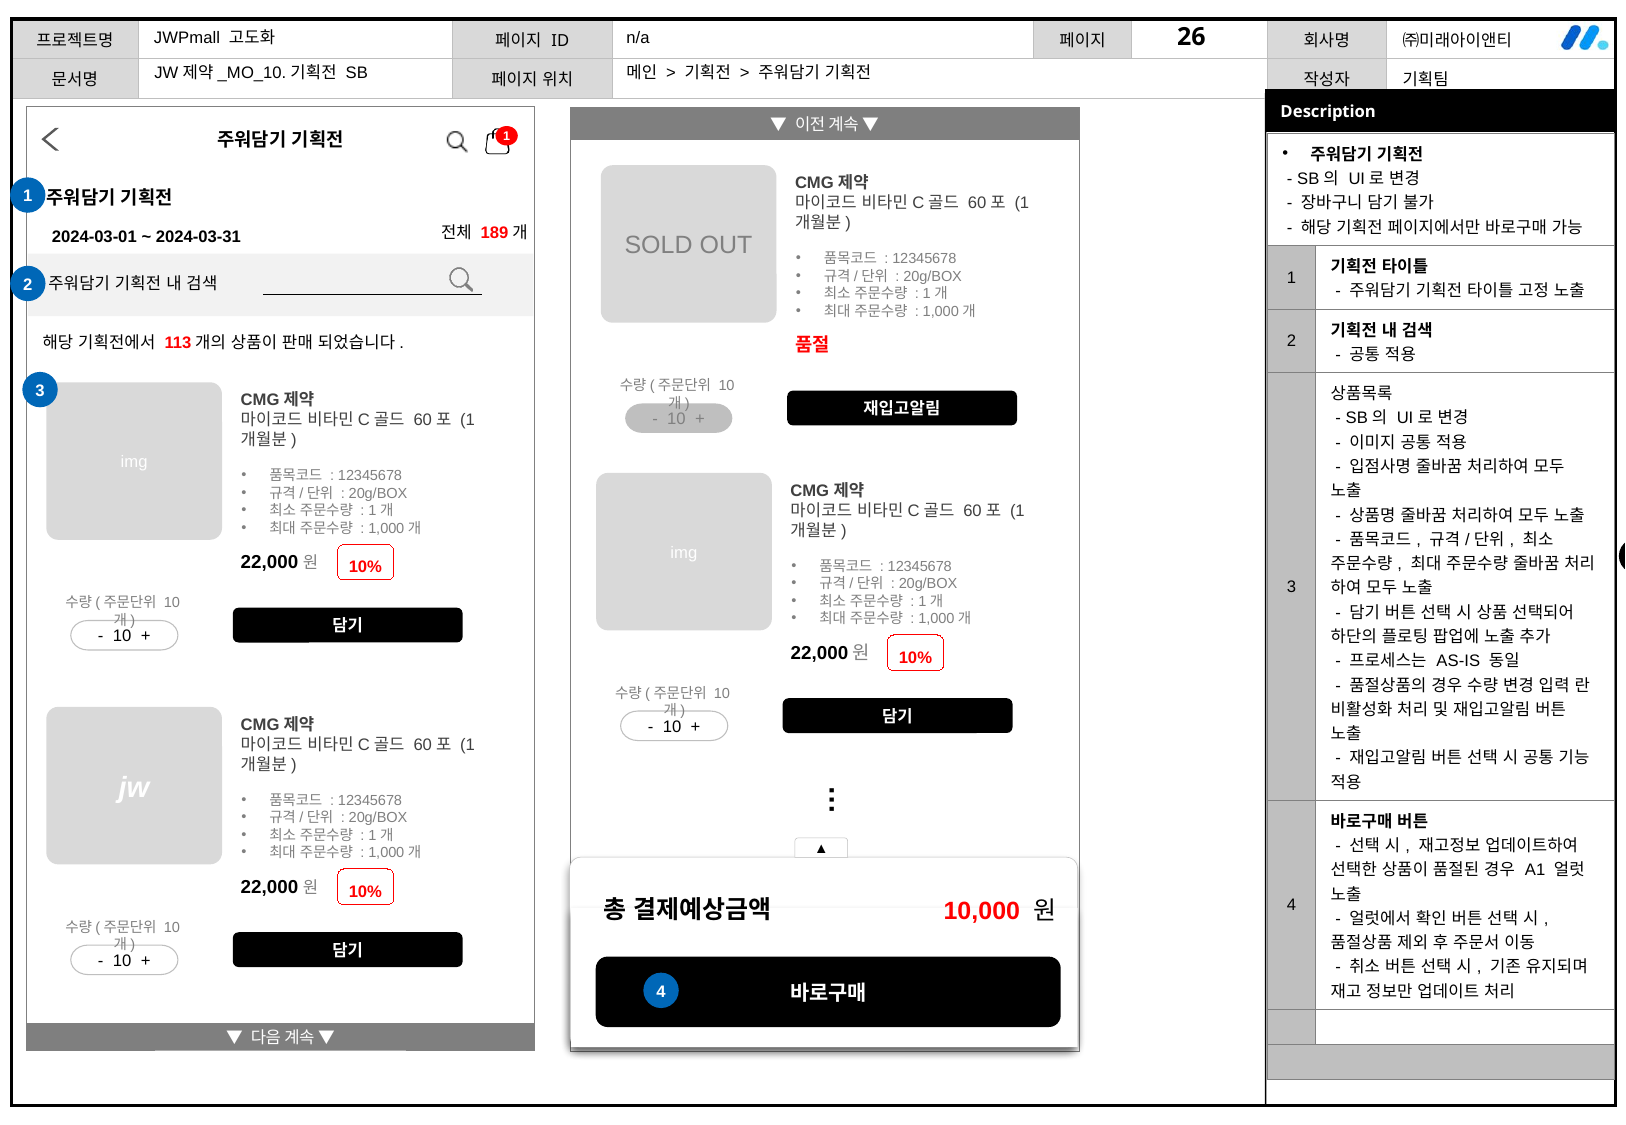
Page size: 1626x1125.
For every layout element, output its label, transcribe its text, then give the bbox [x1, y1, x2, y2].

picture [436, 120, 475, 157]
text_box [596, 159, 1060, 433]
text_box 주워담기 기획전 [153, 122, 408, 157]
table_cell [1316, 1010, 1614, 1044]
text_box JW제약_MO_10.기획전 SB [139, 54, 447, 90]
table_header 주워담기 기획전 - SB의 UI로 변경 - 장바구니 담기 불가 - 해당 기획전 페이지에서만 바로구매 가능 [1268, 134, 1614, 245]
text_box [39, 126, 62, 152]
table_cell 상품목록 - SB의 UI로 변경 - 이미지 공통 적용 - 입점사명 줄바꿈 처리하여 모두 노출 - 상품명 줄바꿈 처리하여 모두 노출 - 품목코드, 규격/단위, 최소 주문수량, 최대 주문수량 줄바꿈 처리 하여 모두 노출 - 담기 버튼 선택 시 상품 선택되어 하단의 플로팅 팝업에 노출 추가 - 프로세스는 AS-IS 동일 - 품절상품의 경우 수량 변경 입력 란 비활성화 처리 및 재입고알림 버튼 노출 - 재입고알림 버튼 선택 시 공통 기능 적용 [1316, 373, 1614, 800]
table_cell 2 [1268, 310, 1315, 372]
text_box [41, 701, 505, 975]
table_cell 1 [1268, 246, 1315, 309]
text_box n/a [611, 19, 1031, 54]
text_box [569, 837, 1078, 1048]
table_cell [1268, 1045, 1614, 1079]
table_cell 4 [1268, 801, 1315, 1009]
text_box 전체 189개 [408, 214, 543, 250]
text_box 메인 > 기획전 > 주워담기 기획전 [611, 54, 1263, 90]
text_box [591, 467, 1055, 741]
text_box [41, 376, 505, 651]
text_box JWPmall 고도화 [139, 19, 447, 54]
table_cell 기획전 타이틀 - 주워담기 기획전 타이틀 고정 노출 [1316, 246, 1614, 309]
text_box 2 [9, 264, 27, 303]
text_box 3 [21, 370, 53, 409]
table_cell 3 [1268, 373, 1315, 800]
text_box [482, 125, 518, 156]
table_cell [1268, 1010, 1315, 1044]
picture [1556, 21, 1614, 52]
text_box 2024-03-01 ~ 2024-03-31 [37, 218, 257, 253]
table_cell 바로구매 버튼 - 선택 시, 재고정보 업데이트하여 선택한 상품이 품절된 경우 A1 얼럿 노출 - 얼럿에서 확인 버튼 선택 시, 품절상품 제외 후 주문서 이동 - 취소 버튼 선택 시, 기존 유지되며 재고 정보만 업데이트 처리 [1316, 801, 1614, 1009]
text_box A1 [1617, 541, 1625, 571]
text_box … [800, 770, 867, 837]
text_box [27, 253, 534, 317]
table_cell 기획전 내 검색 - 공통 적용 [1316, 310, 1614, 372]
text_box 해당 기획전에서 113개의 상품이 판매 되었습니다. [27, 324, 560, 359]
text_box 1 [8, 176, 47, 214]
text_box 주워담기 기획전 [40, 180, 316, 215]
